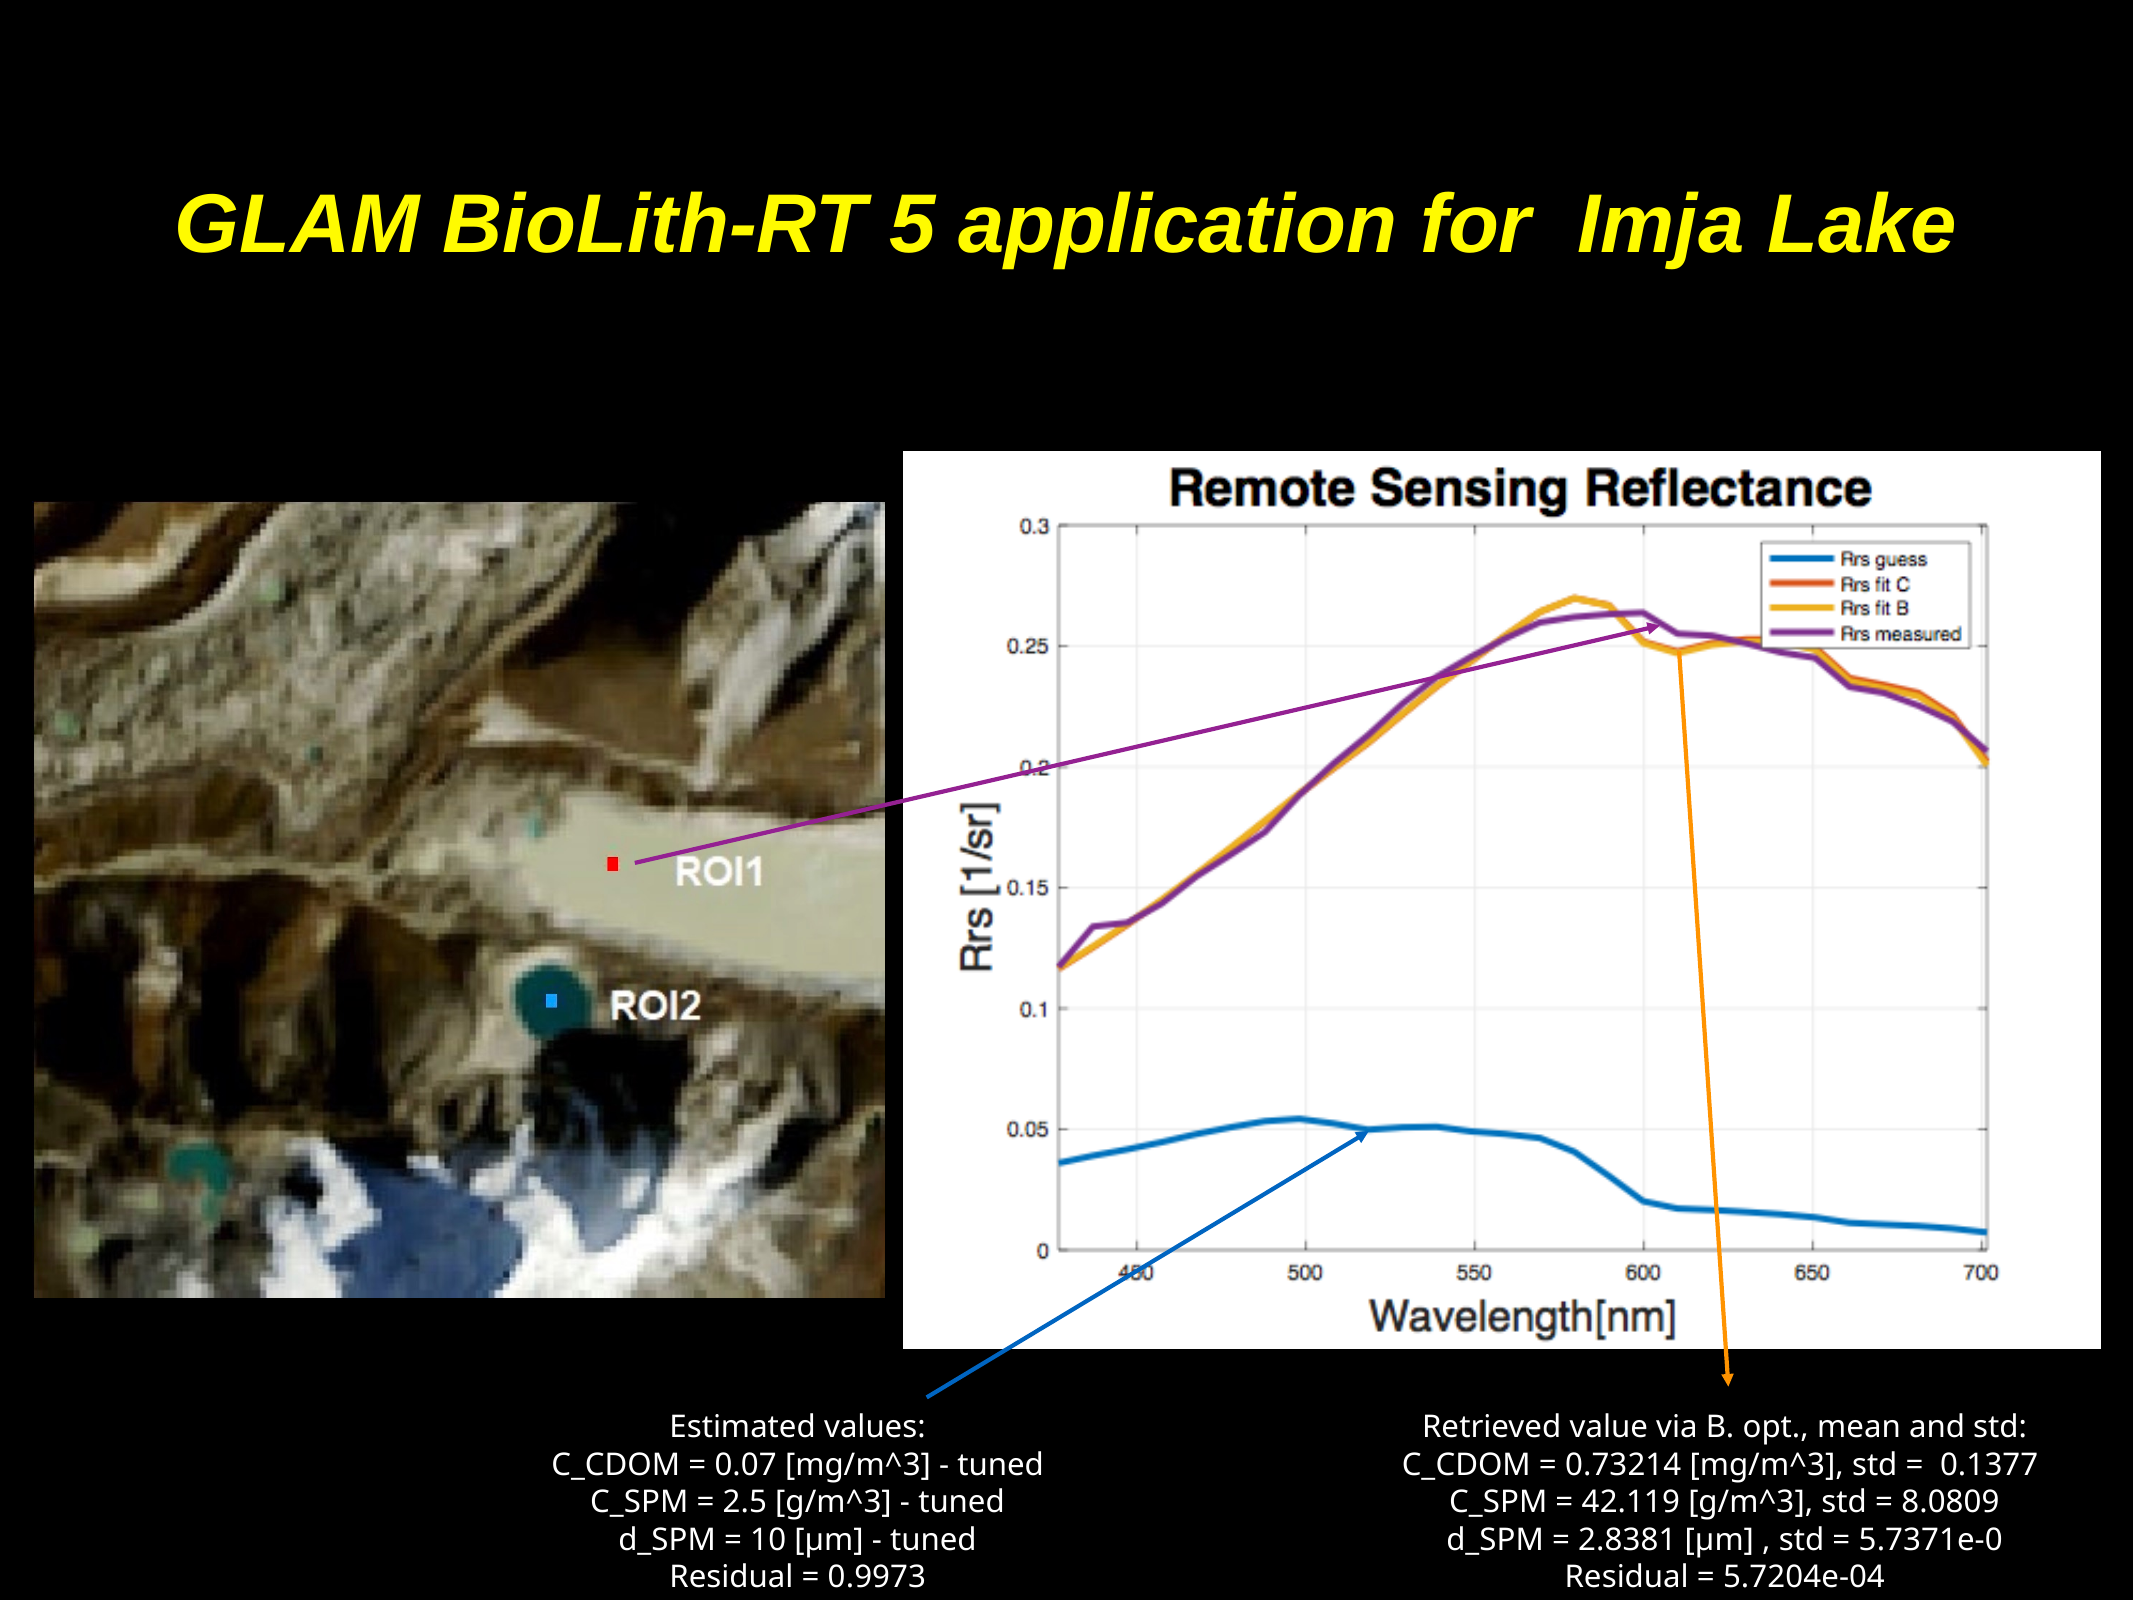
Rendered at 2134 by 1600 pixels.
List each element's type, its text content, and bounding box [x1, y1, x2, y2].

picture [32, 501, 886, 1299]
picture [903, 450, 2101, 1349]
text_box Estimated values: C_CDOM = 0.07 [mg/m^3] - tuned C_SPM = 2.5 [g/m^3] - tuned d_SPM = 10 [µm] - tuned Residual = 0.9973 [542, 1398, 1053, 1600]
text_box [1721, 1349, 1734, 1387]
text_box Retrieved value via B. opt., mean and std: C_CDOM = 0.73214 [mg/m^3], std = 0.1377 C_SPM = 42.119 [g/m^3], std = 8.0809 d_SPM = 2.8381 [µm] , std = 5.7371e-0 Residual = 5.7204e-04 [1393, 1398, 2057, 1600]
title GLAM BioLith-RT 5 application for Imja Lake [155, 41, 1978, 397]
